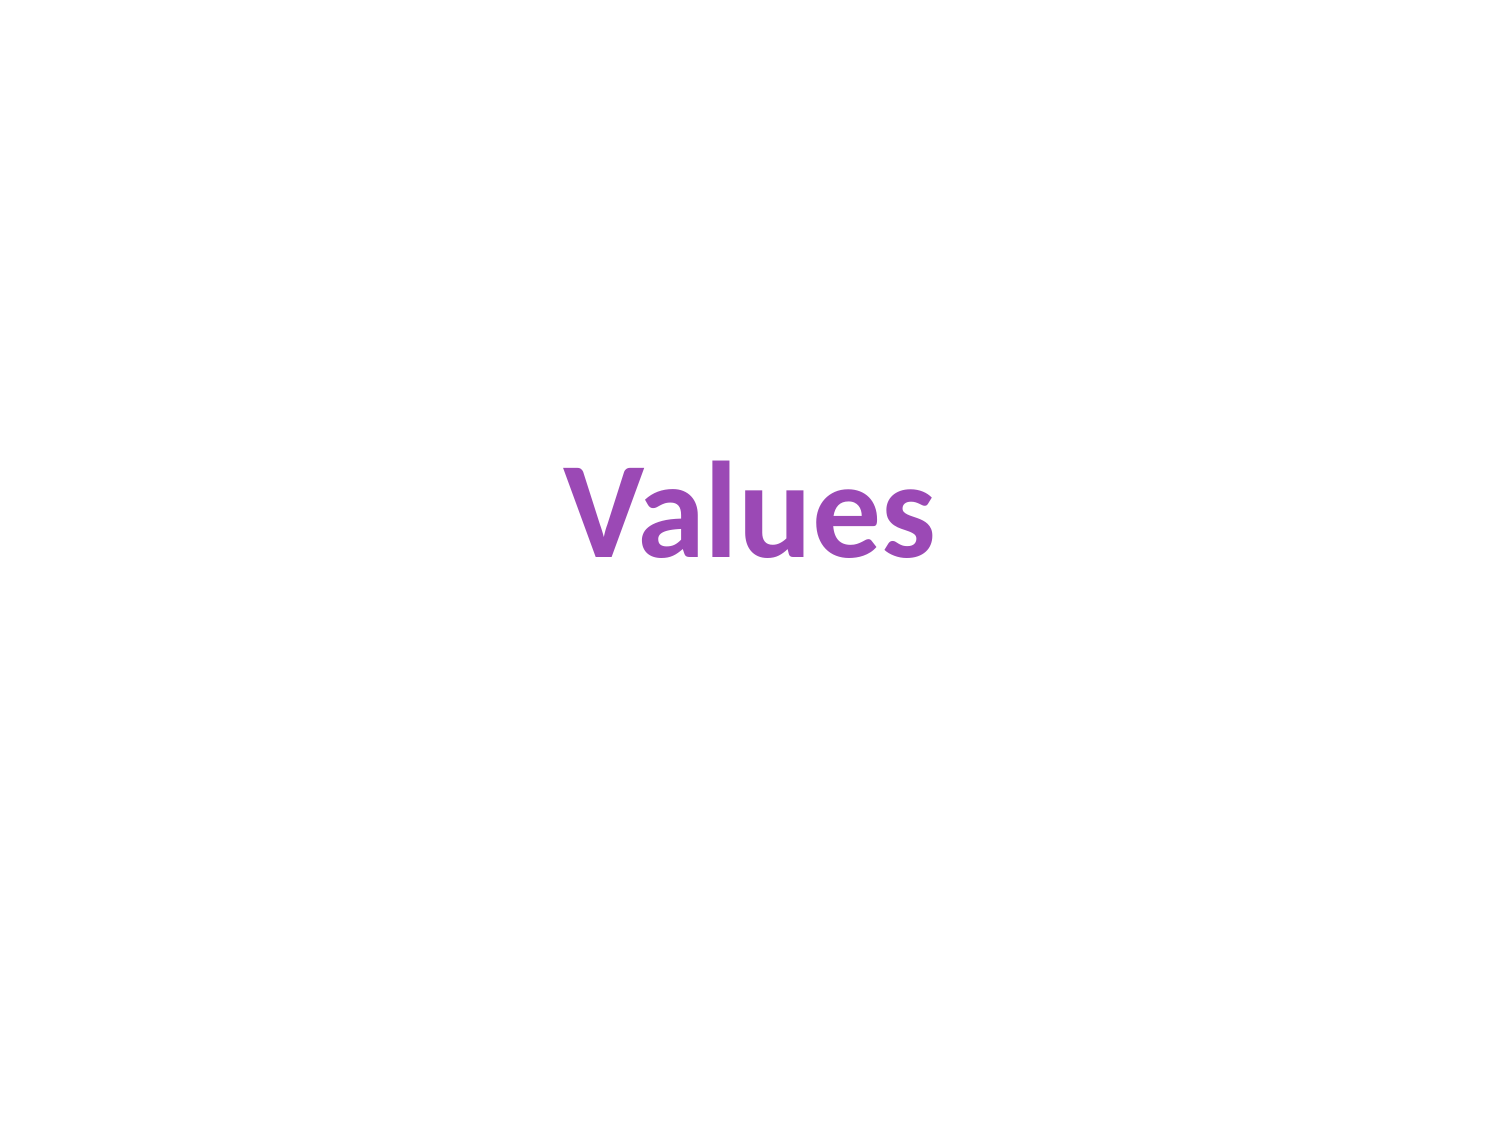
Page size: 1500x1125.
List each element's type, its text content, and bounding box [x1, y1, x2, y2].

text_box Values [0, 412, 1500, 613]
